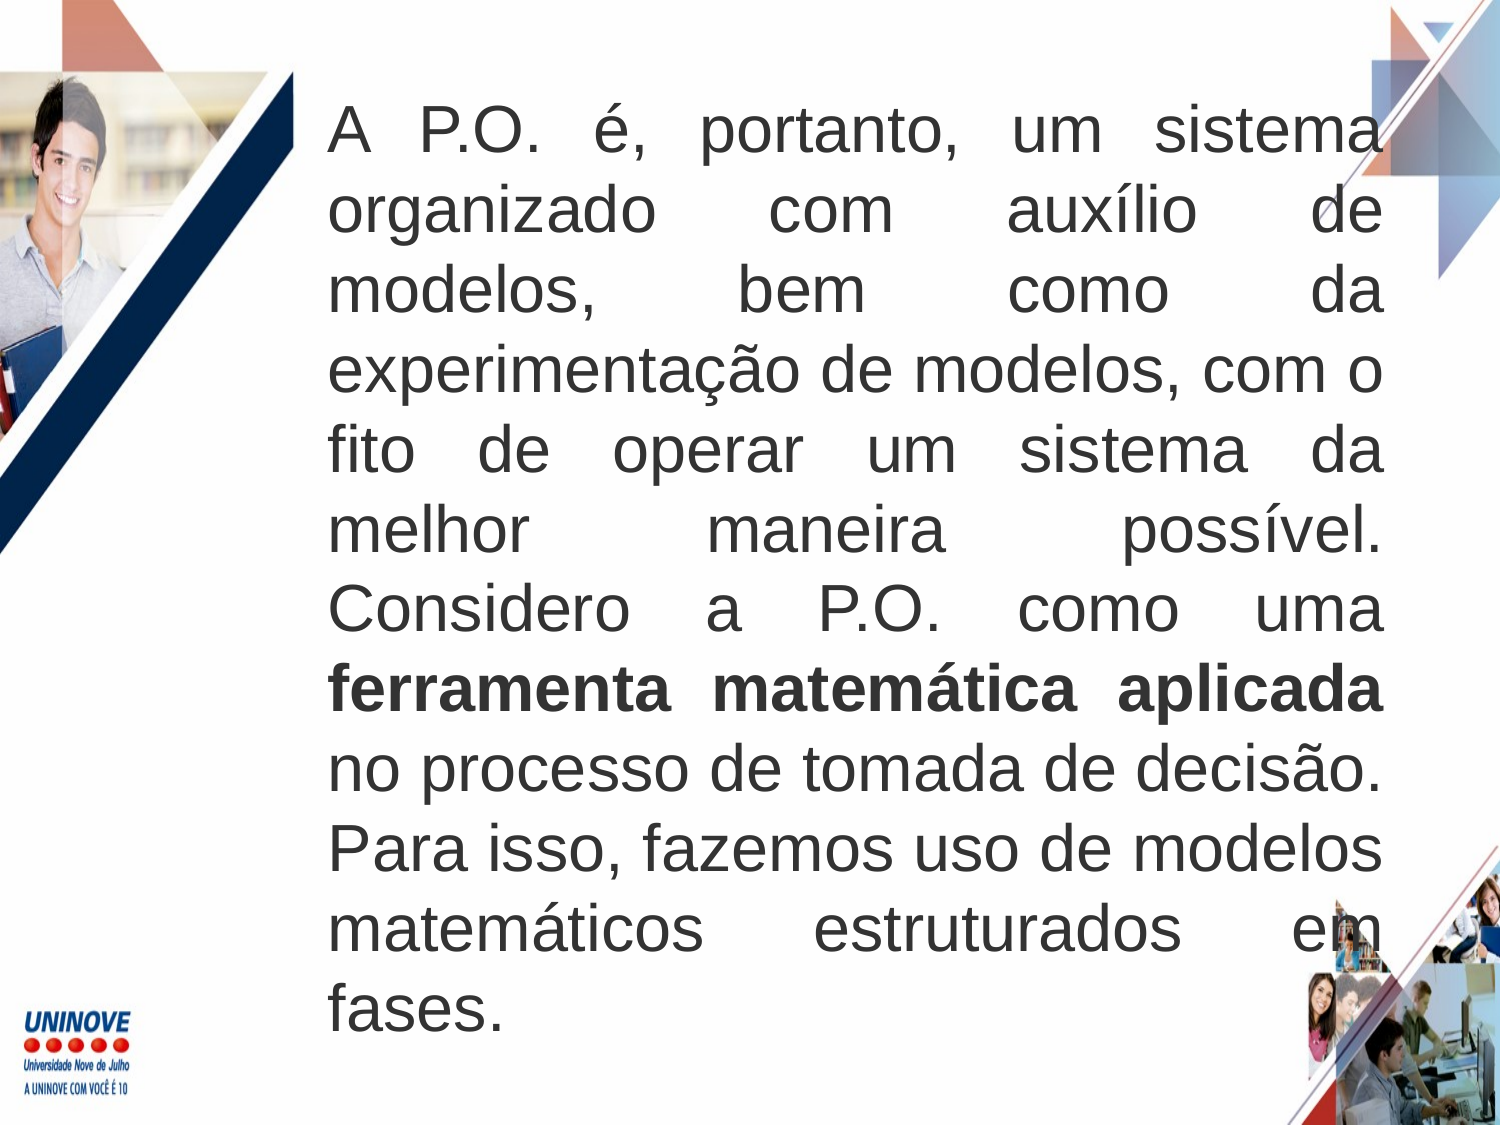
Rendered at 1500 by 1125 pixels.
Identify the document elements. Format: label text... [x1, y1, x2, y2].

picture [0, 0, 1500, 1125]
text_box A P.O. é, portanto, um sistema organizado com auxílio de modelos, bem como da experimentação de modelos, com o fito de operar um sistema da melhor maneira possível. Considero a P.O. como uma ferramenta matemática aplicada no processo de tomada de decisão. Para isso, fazemos uso de modelos matemáticos estruturados em fases. [312, 78, 1400, 1053]
